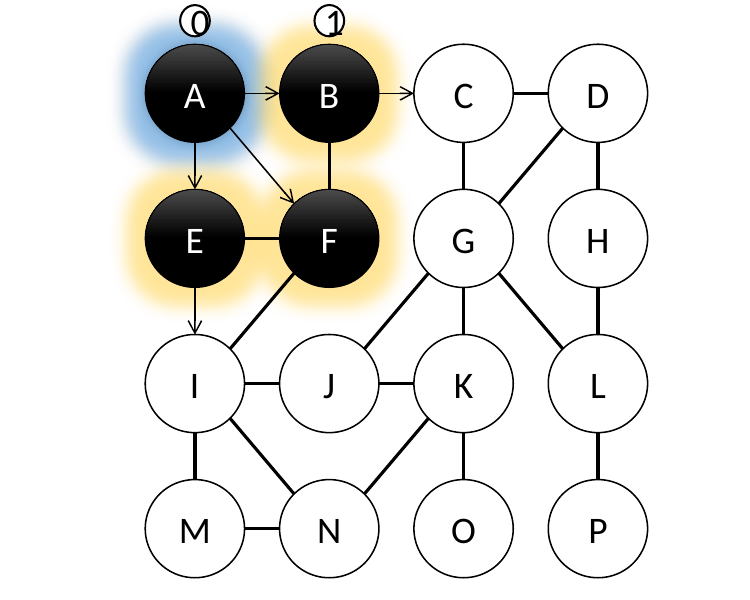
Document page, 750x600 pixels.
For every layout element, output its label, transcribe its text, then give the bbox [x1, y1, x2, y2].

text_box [364, 273, 429, 349]
text_box C [413, 44, 514, 143]
text_box N [279, 479, 379, 578]
text_box J [279, 334, 379, 433]
text_box H [548, 189, 648, 288]
text_box D [548, 44, 648, 143]
text_box E [144, 188, 246, 288]
text_box B [279, 43, 380, 143]
text_box 0 [179, 4, 211, 38]
text_box A [144, 43, 246, 143]
text_box 1 [313, 3, 346, 38]
text_box G [413, 189, 514, 288]
text_box L [548, 334, 648, 433]
text_box F [279, 188, 380, 289]
text_box I [145, 334, 245, 433]
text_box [498, 127, 563, 204]
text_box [230, 127, 295, 204]
text_box P [548, 479, 648, 578]
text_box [230, 418, 295, 494]
text_box M [145, 479, 245, 578]
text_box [364, 418, 429, 494]
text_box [498, 273, 563, 349]
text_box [230, 273, 295, 349]
text_box O [413, 479, 514, 578]
text_box K [413, 334, 514, 433]
